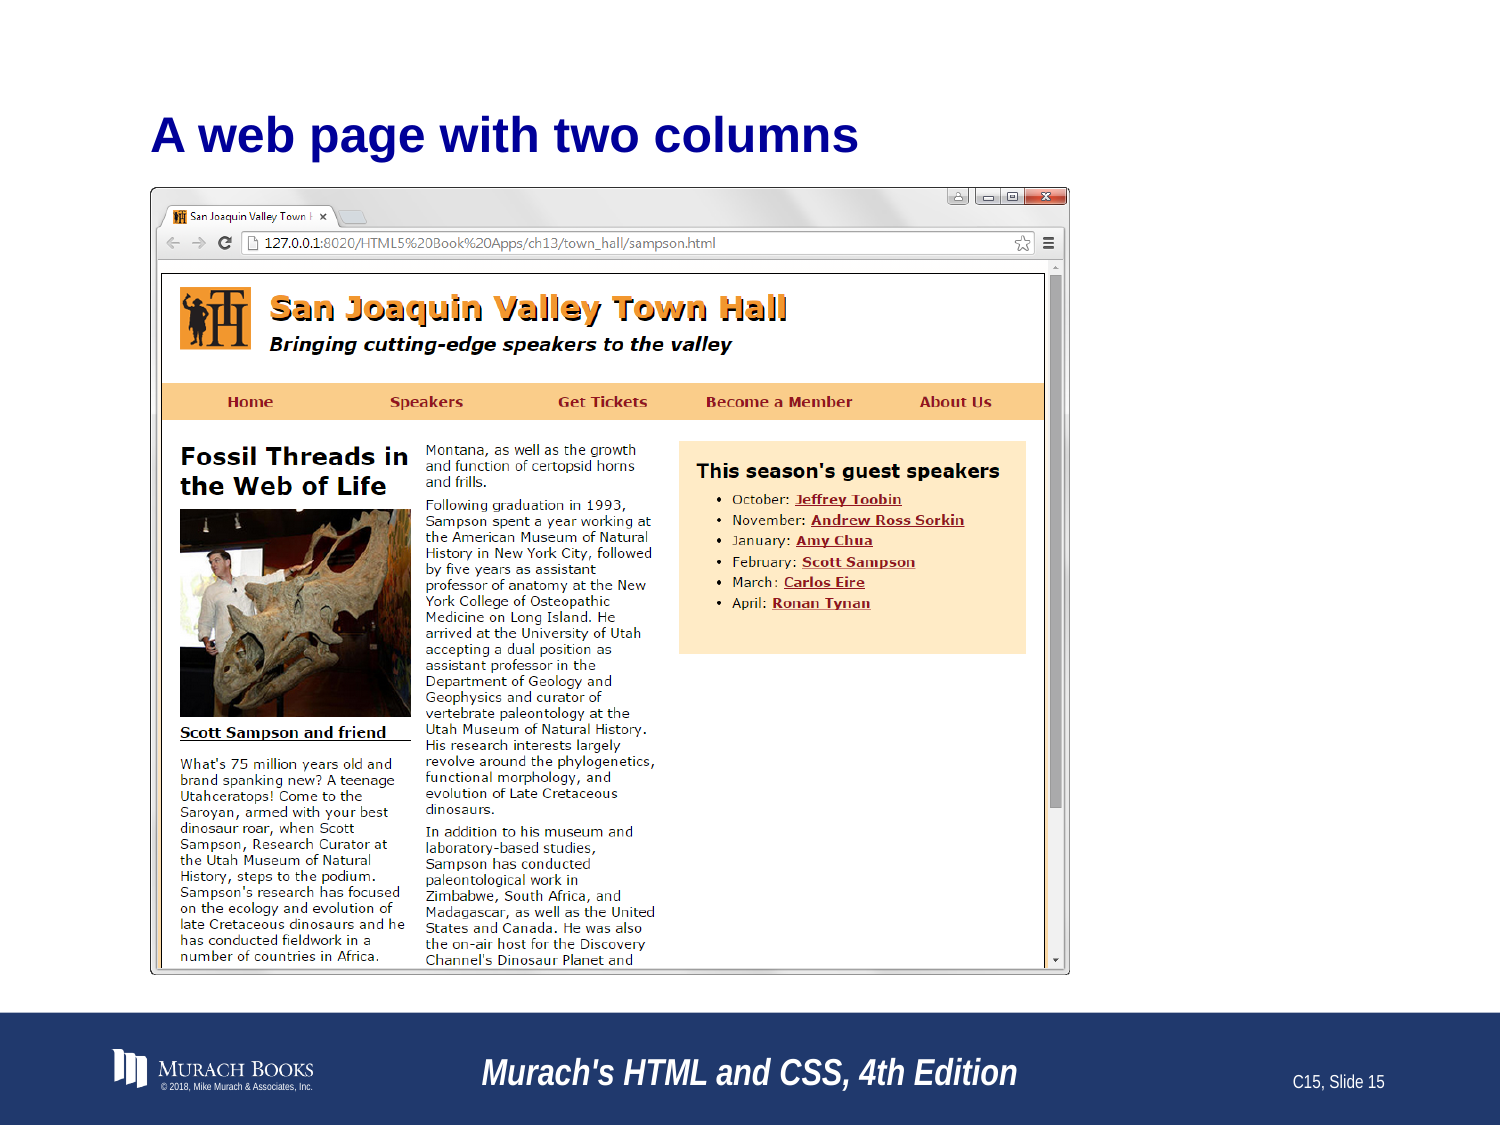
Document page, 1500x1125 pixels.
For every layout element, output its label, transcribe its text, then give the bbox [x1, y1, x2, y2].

footer © 2018, Mike Murach & Associates, Inc. [12, 1025, 463, 1100]
slide_number C15, Slide 15 [1087, 1025, 1400, 1100]
slide_number Murach's HTML and CSS, 4th Edition [463, 1025, 1050, 1100]
title A web page with two columns [150, 102, 1350, 164]
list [149, 187, 1070, 976]
